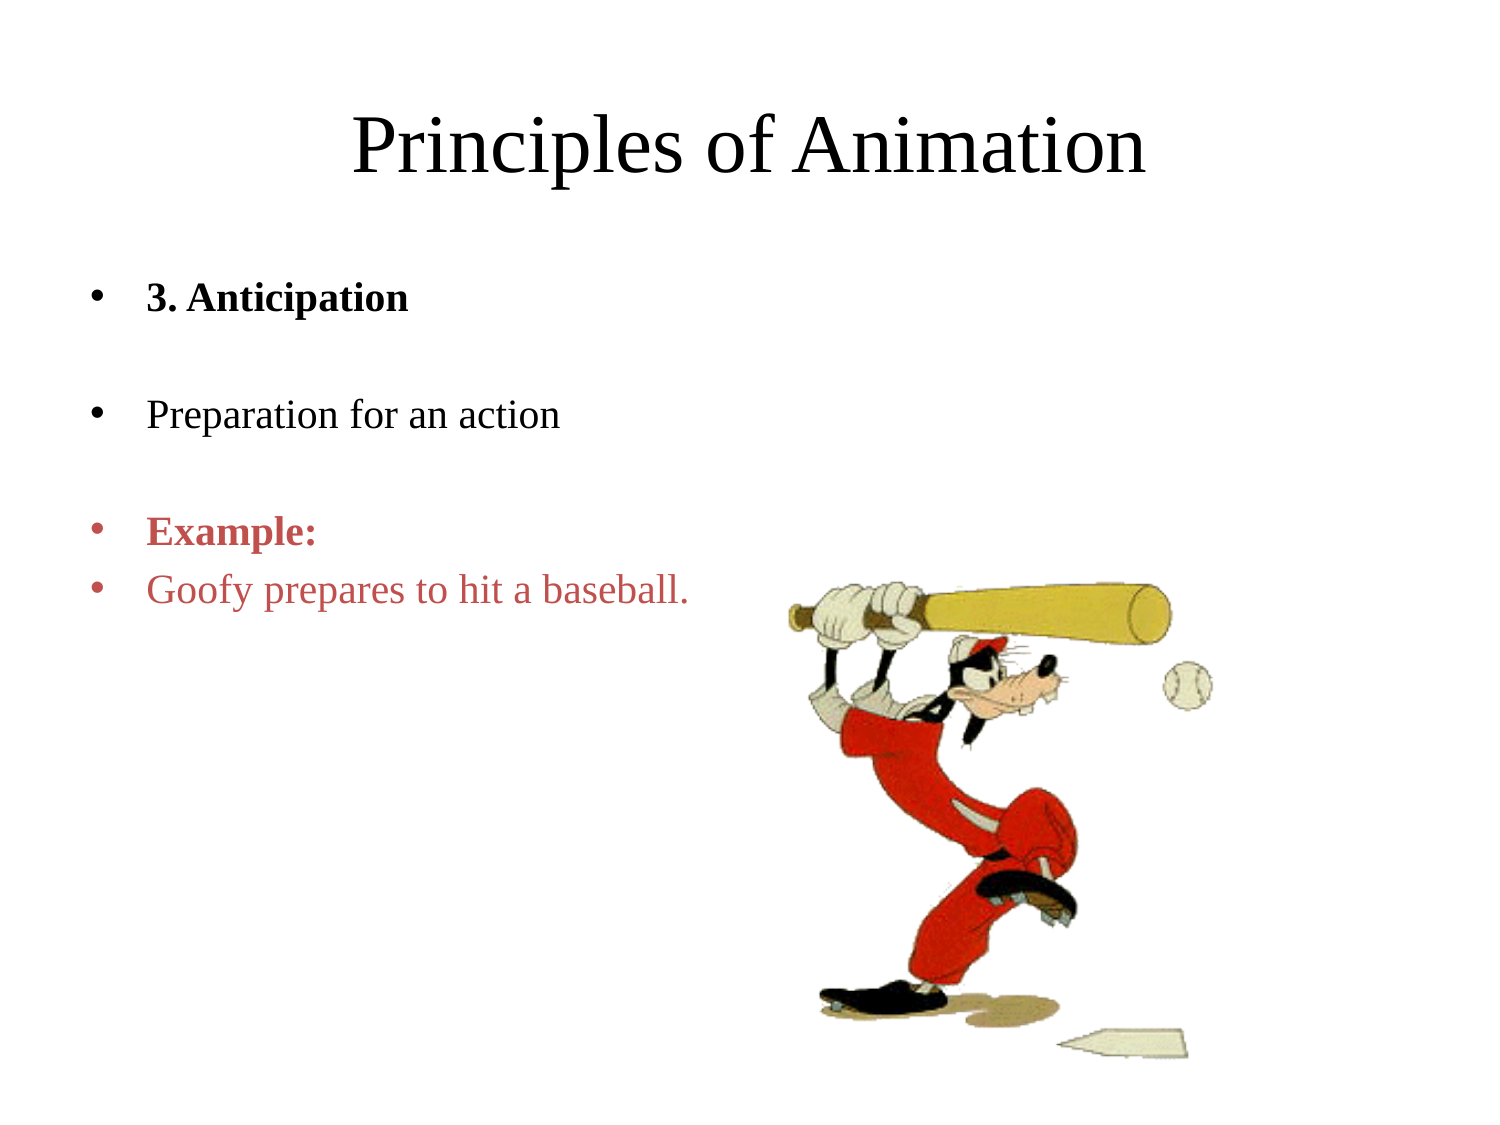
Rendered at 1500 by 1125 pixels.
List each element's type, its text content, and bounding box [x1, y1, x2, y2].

list 3. Anticipation Preparation for an action Example: Goofy prepares to hit a baseball. [75, 262, 1425, 1005]
picture [779, 562, 1238, 1076]
title Principles of Animation [75, 45, 1425, 233]
